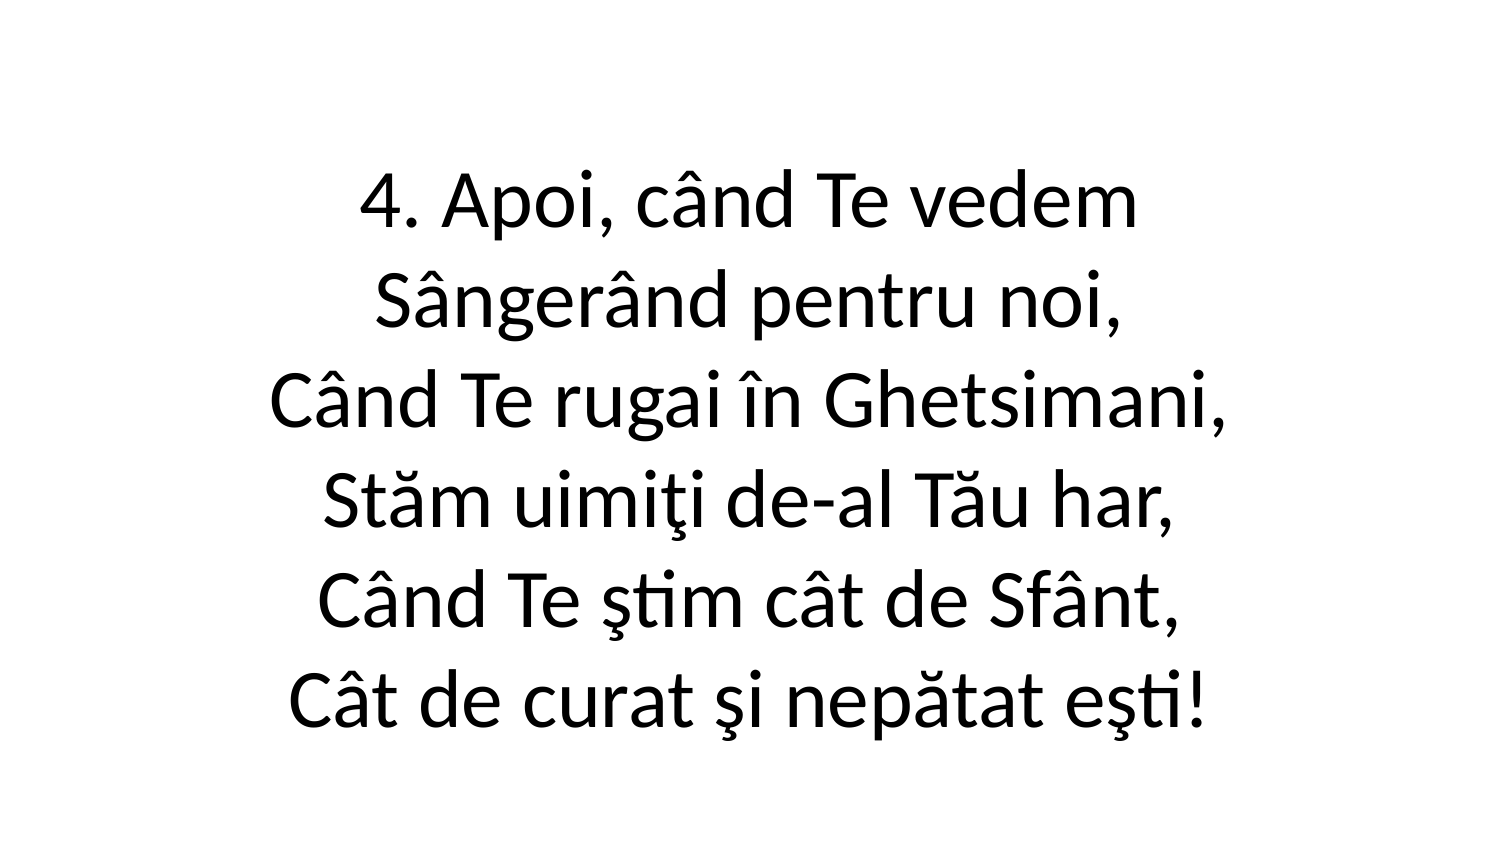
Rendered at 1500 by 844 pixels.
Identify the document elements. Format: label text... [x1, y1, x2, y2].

text_box 4. Apoi, când Te vedem Sângerând pentru noi, Când Te rugai în Ghetsimani, Stăm uimiţi de-al Tău har, Când Te ştim cât de Sfânt, Cât de curat şi nepătat eşti! [254, 92, 1246, 752]
